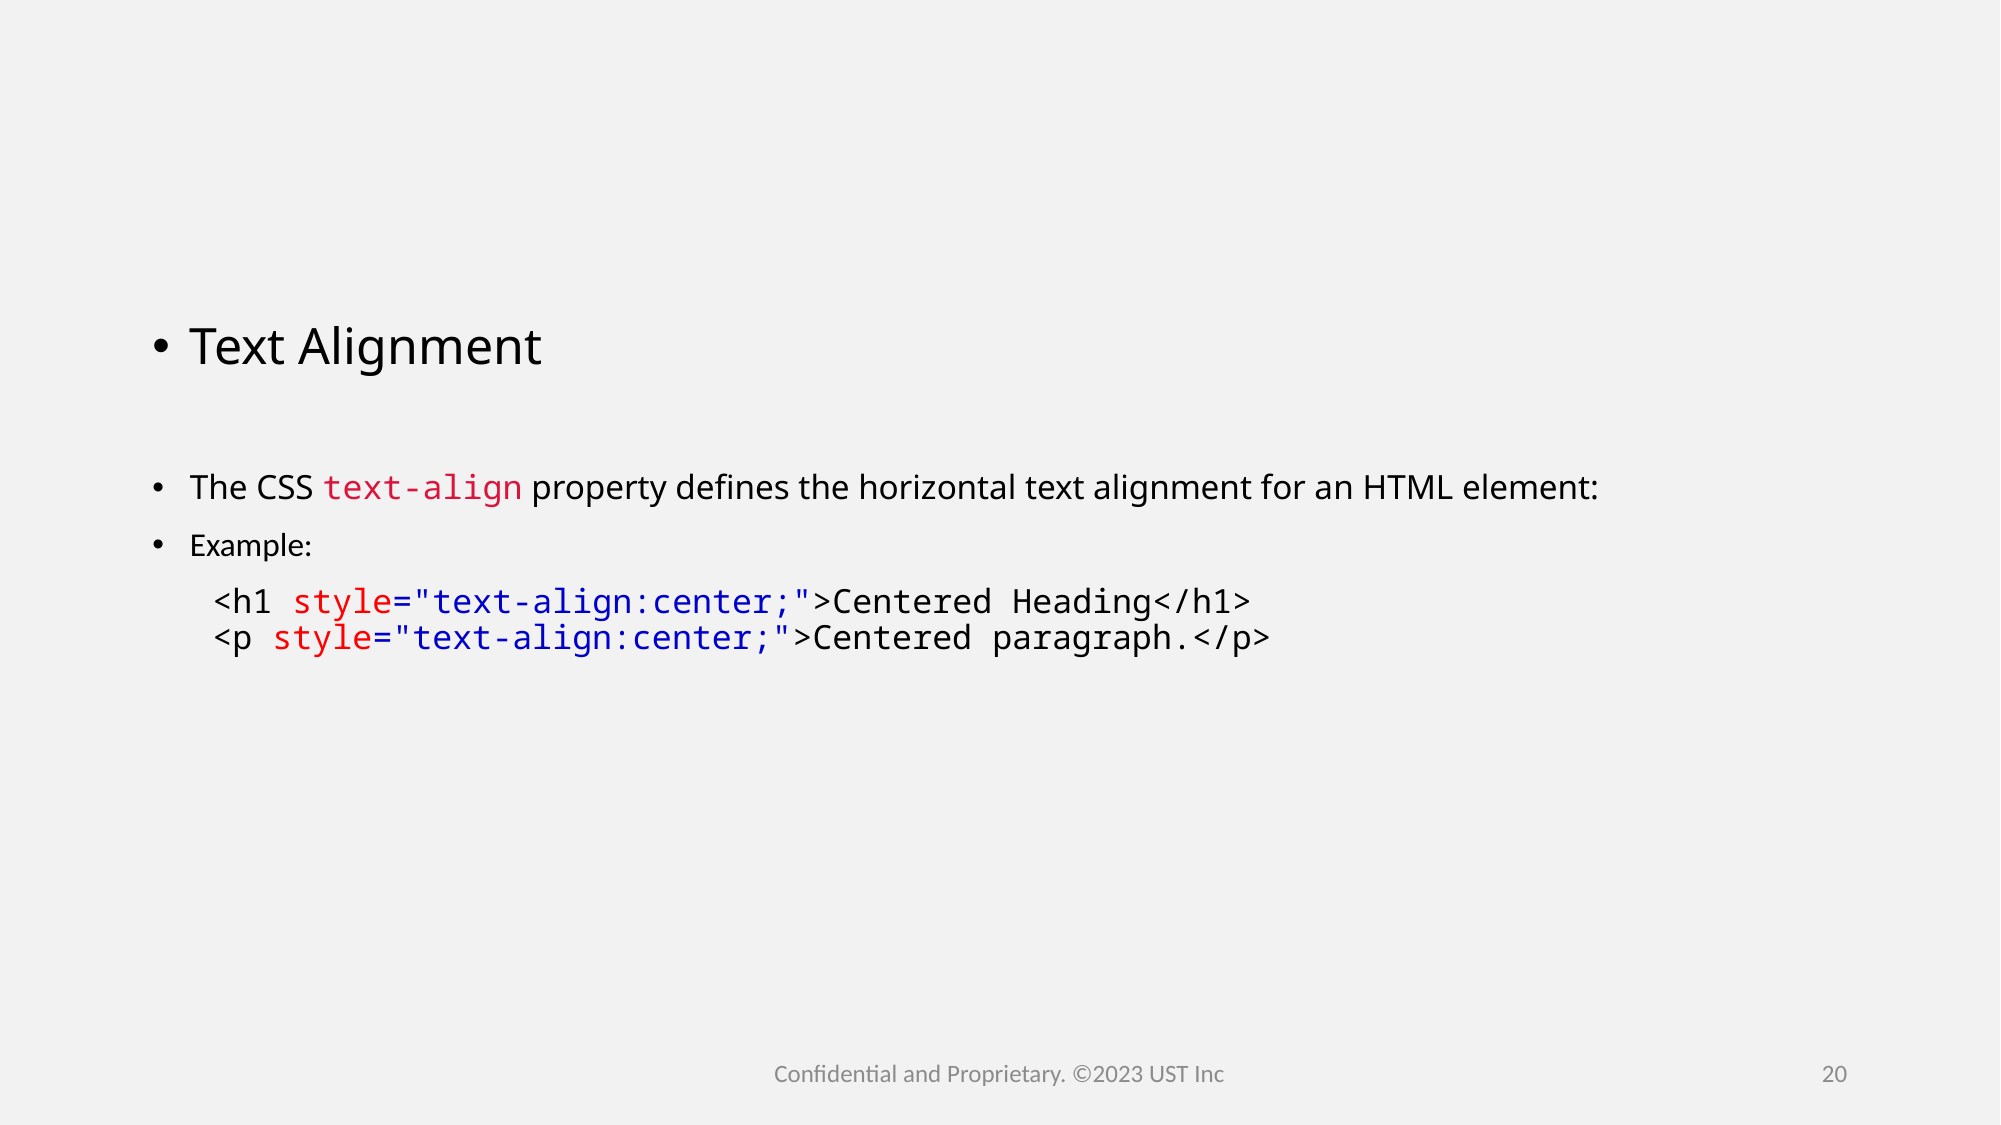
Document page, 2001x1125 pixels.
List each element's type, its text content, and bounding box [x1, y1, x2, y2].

list Text Alignment The CSS text-align property defines the horizontal text alignment for an HTML element: Example: <h1 style="text-align:center;">Centered Heading</h1> <p style="text-align:center;">Centered paragraph.</p> [137, 103, 1863, 1014]
slide_number 20 [1412, 1042, 1863, 1103]
footer Confidential and Proprietary. ©2023 UST Inc [662, 1042, 1338, 1103]
